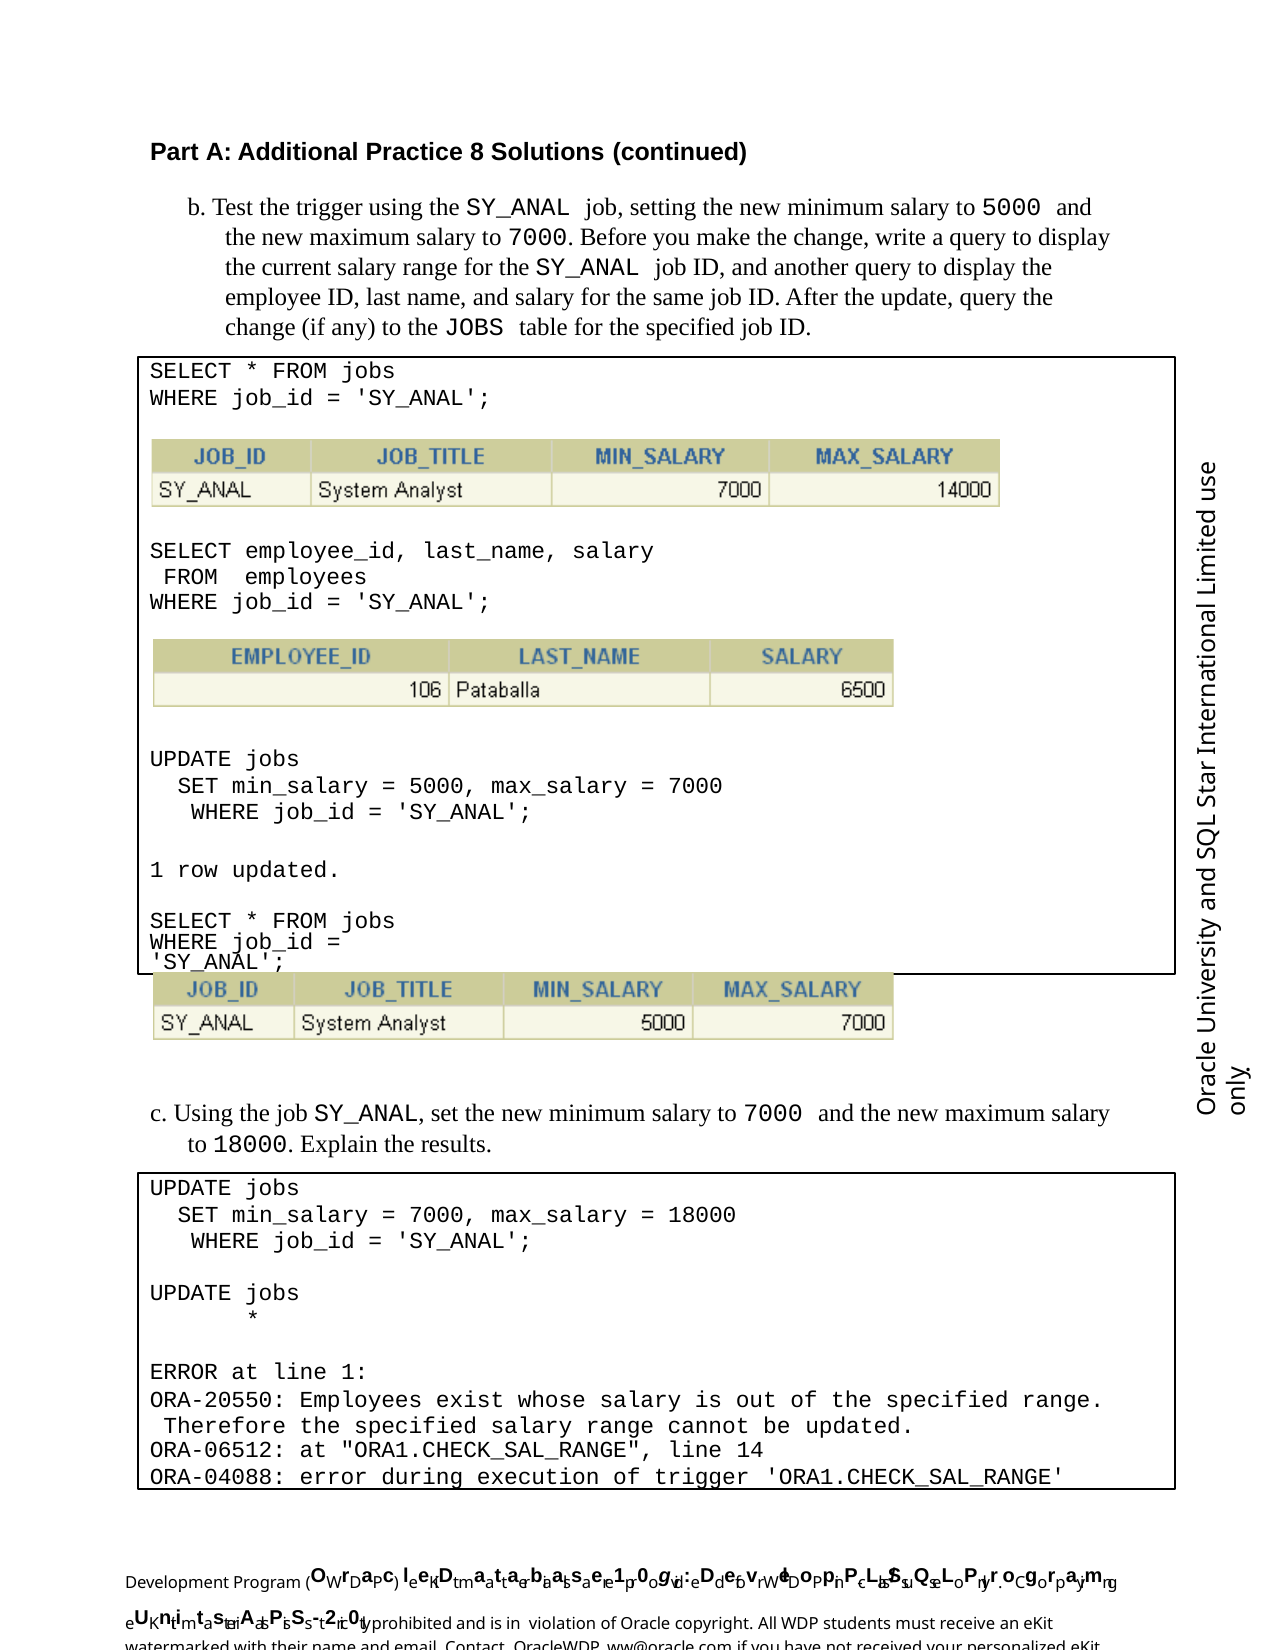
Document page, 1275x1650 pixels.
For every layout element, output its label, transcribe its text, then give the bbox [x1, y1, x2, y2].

text_box Part A: Additional Practice 8 Solutions (continued) b. Test the trigger using the SY_ANAL job, setting the new minimum salary to 5000 and the new maximum salary to 7000. Before you make the change, write a query to display the current salary range for the SY_ANAL job ID, and another query to display the employee ID, last name, and salary for the same job ID. After the update, query the change (if any) to the JOBS table for the specified job ID. [147, 133, 1118, 341]
text_box [153, 972, 894, 1040]
text_box SELECT * FROM jobs WHERE job_id = 'SY_ANAL'; SELECT employee_id, last_name, salary FROM employees WHERE job_id = 'SY_ANAL'; UPDATE jobs SET min_salary = 5000, max_salary = 7000 WHERE job_id = 'SY_ANAL'; 1 row updated. SELECT * FROM jobs WHERE job_id = 'SY_ANAL'; [137, 356, 1175, 974]
text_box Oracle University and SQL Star International Limited use onlyฺ [1189, 428, 1228, 1119]
text_box Development Program (OWrDaPc) leeKiDt maattaerbiaalssaere 1pr0ogvid:eDd efovr WelDoPpinP-cLlas/Ss uQseLoPnlyr.oCgorpayimng eUKnit imtasteriAalsPisSs-t2ric0tly prohibited and is in violation of Oracle copyright. All WDP students must receive an eKit watermarked with their name and email. Contact OracleWDP_ww@oracle.com if you have not received your personalized eKit. [122, 1547, 1135, 1650]
text_box UPDATE jobs SET min_salary = 7000, max_salary = 18000 WHERE job_id = 'SY_ANAL'; UPDATE jobs * ERROR at line 1: ORA-20550: Employees exist whose salary is out of the specified range. Therefore the specified salary range cannot be updated. ORA-06512: at "ORA1.CHECK_SAL_RANGE", line 14 ORA-04088: error during execution of trigger 'ORA1.CHECK_SAL_RANGE' [137, 1173, 1175, 1490]
text_box c. Using the job SY_ANAL, set the new minimum salary to 7000 and the new maximum salary to 18000. Explain the results. [147, 1094, 1123, 1158]
